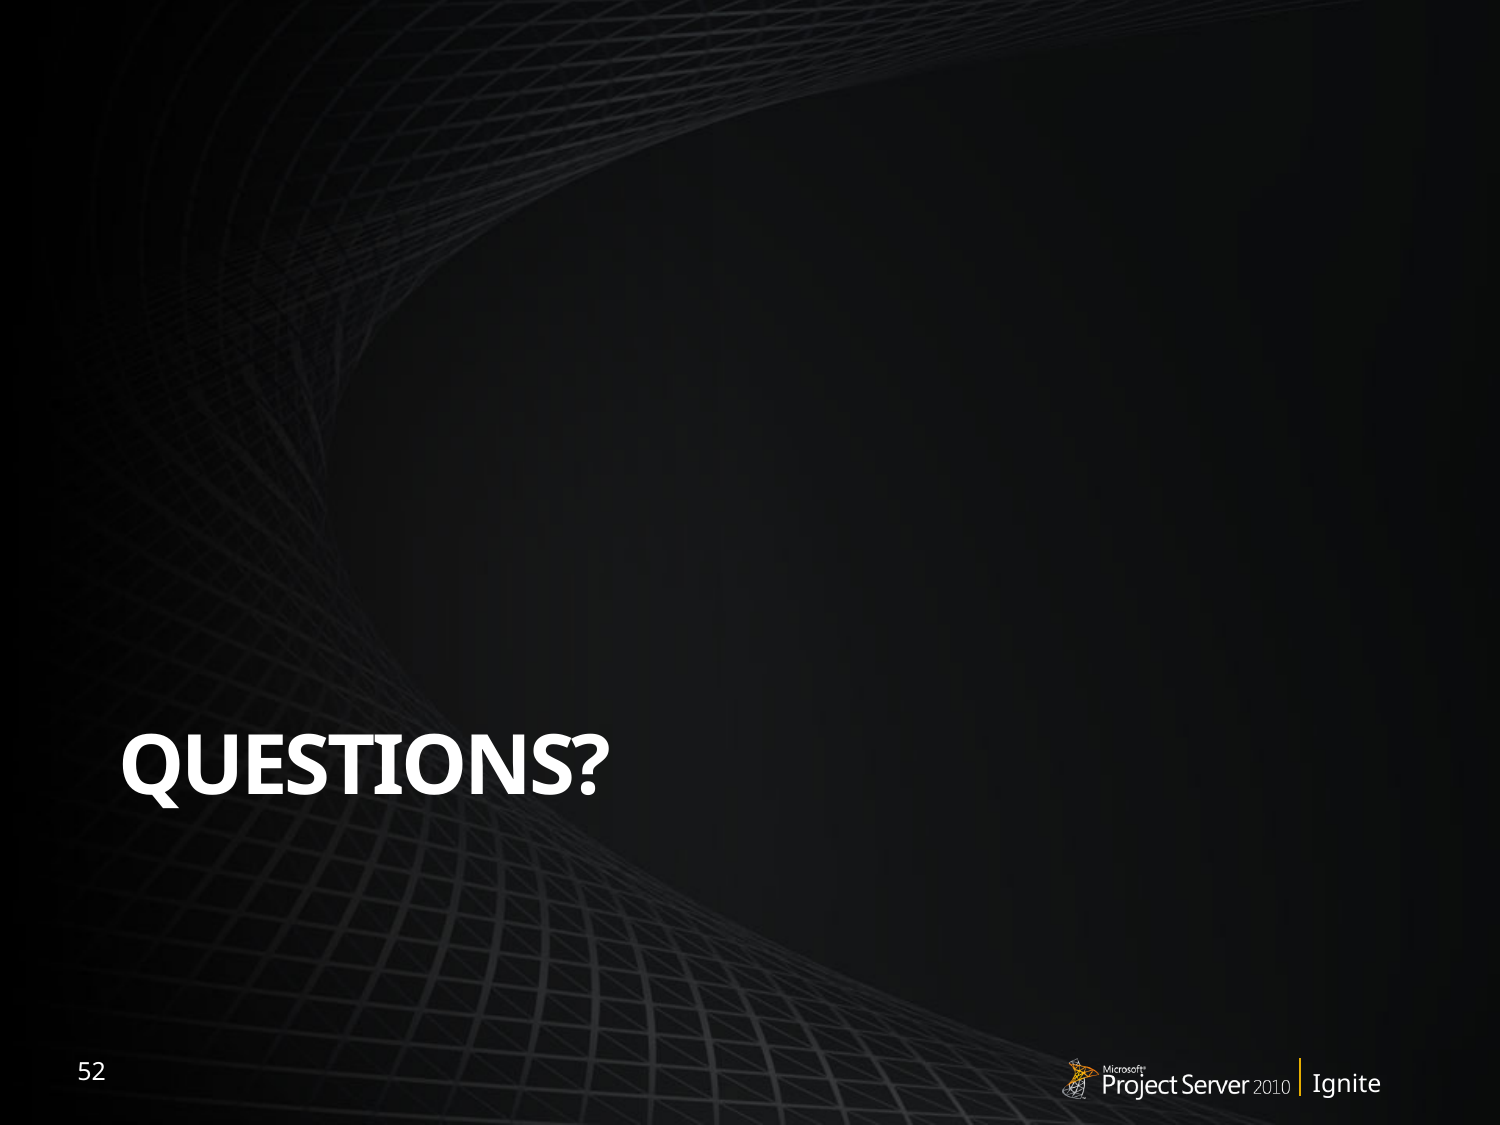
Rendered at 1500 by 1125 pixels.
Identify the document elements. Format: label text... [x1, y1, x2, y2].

picture [0, 0, 1500, 1125]
title Questions? [118, 722, 1394, 814]
slide_number 52 [62, 1042, 413, 1103]
